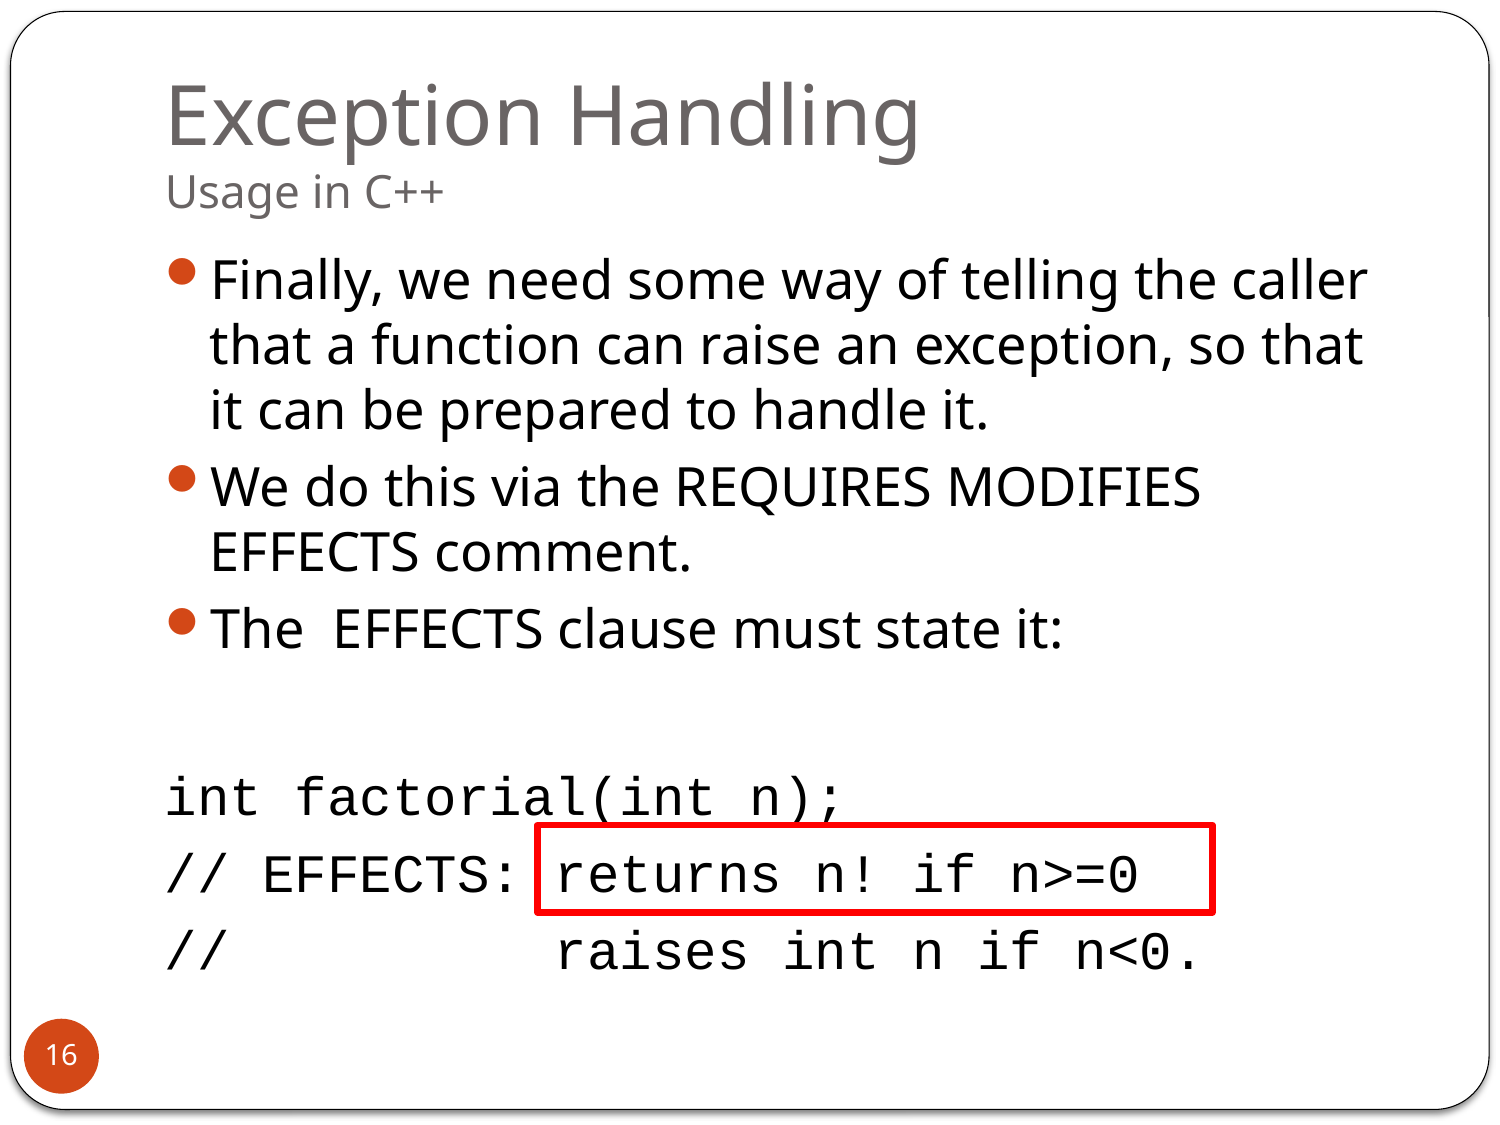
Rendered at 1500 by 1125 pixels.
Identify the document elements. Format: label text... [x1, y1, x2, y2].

text_box [536, 824, 1213, 913]
list Finally, we need some way of telling the caller that a function can raise an exception, so that it can be prepared to handle it. We do this via the REQUIRES MODIFIES EFFECTS comment. The EFFECTS clause must state it: int factorial(int n); // EFFECTS: returns n! if n>=0 // raises int n if n<0. [150, 237, 1425, 1088]
title Exception Handling Usage in C++ [150, 45, 1425, 233]
slide_number 16 [23, 1018, 99, 1094]
